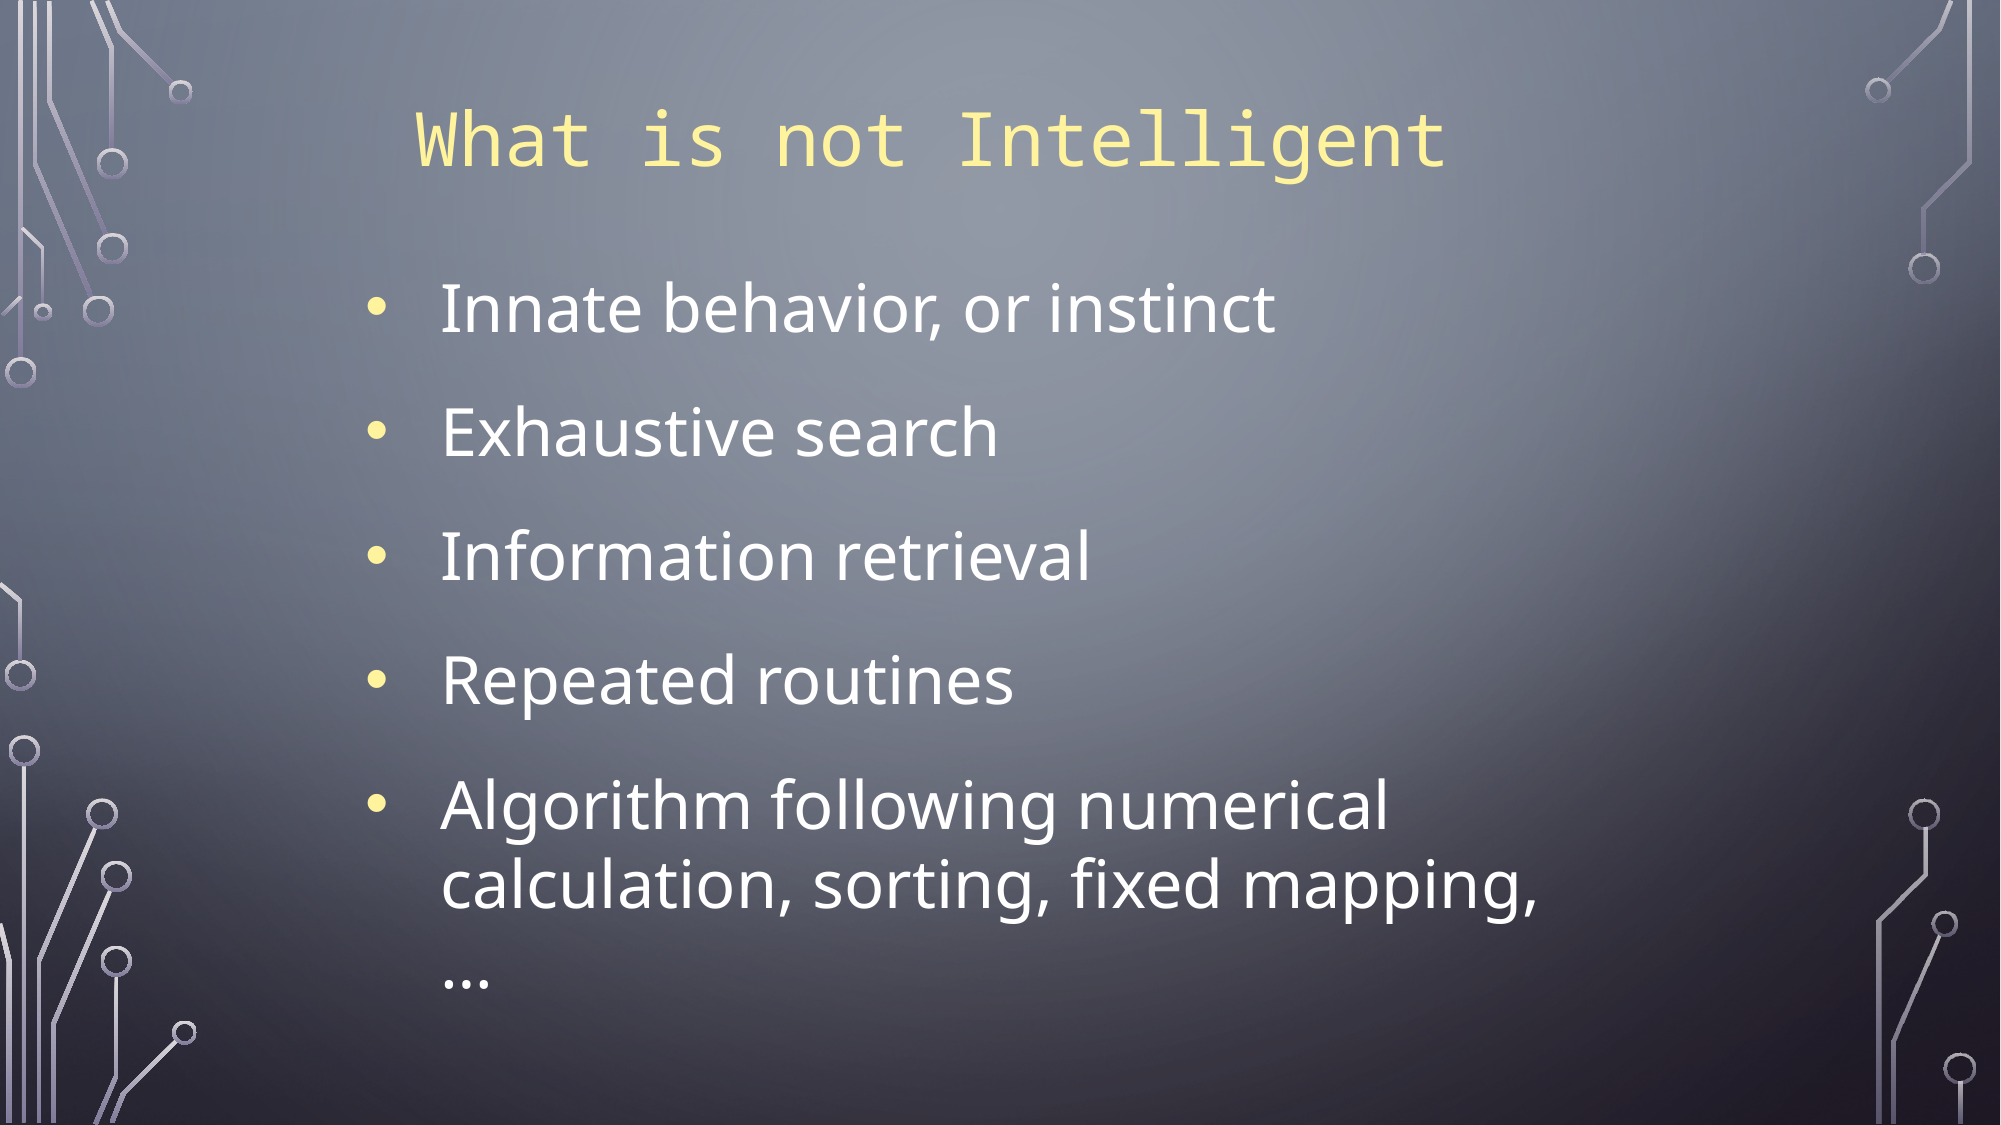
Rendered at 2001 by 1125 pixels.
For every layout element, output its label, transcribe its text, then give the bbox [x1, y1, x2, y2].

text_box Innate behavior, or instinct Exhaustive search Information retrieval Repeated routines Algorithm following numerical calculation, sorting, fixed mapping, … [340, 258, 1616, 1008]
text_box What is not Intelligent [399, 83, 1675, 234]
